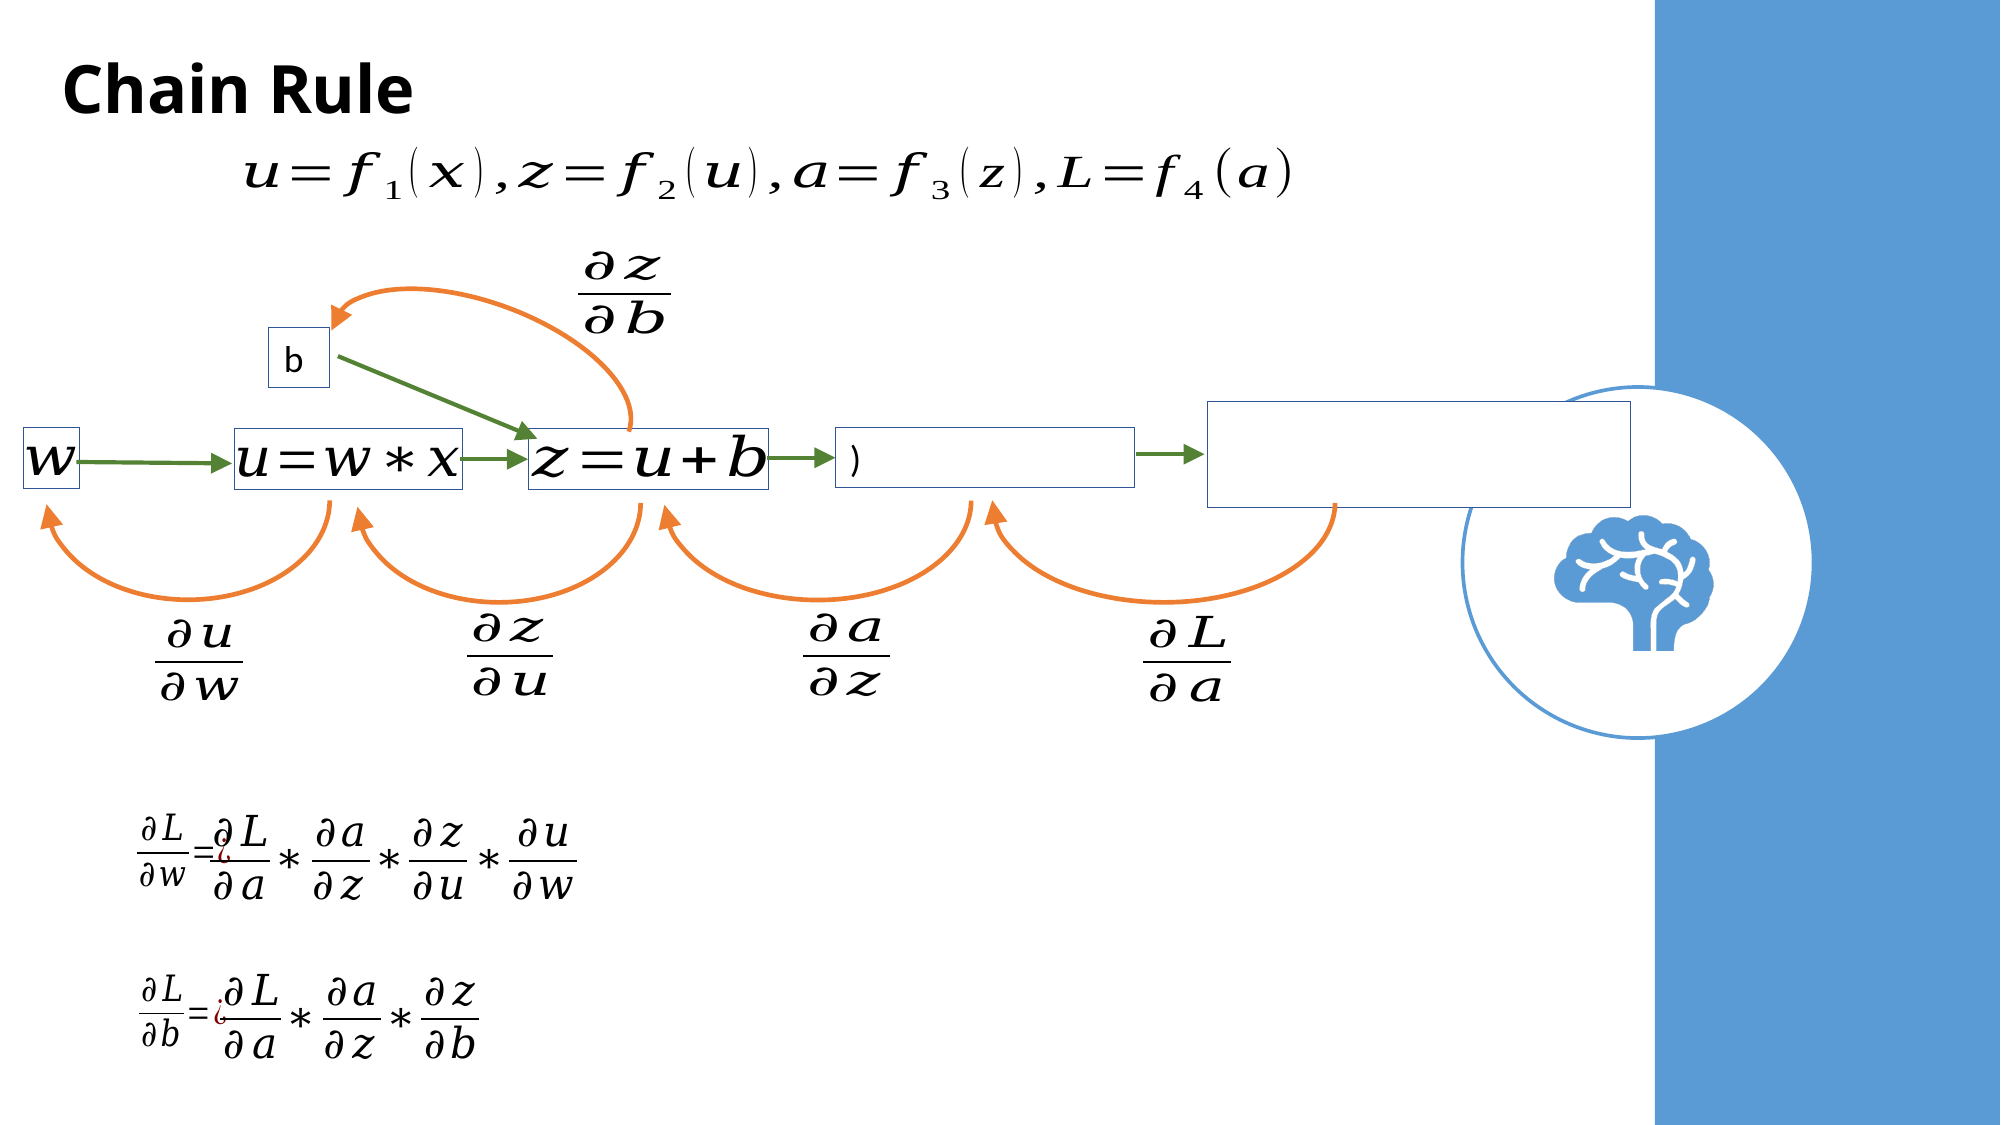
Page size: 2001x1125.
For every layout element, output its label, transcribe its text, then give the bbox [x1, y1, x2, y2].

text_box [1461, 385, 1815, 740]
text_box [658, 500, 972, 601]
text_box [984, 500, 1336, 603]
text_box [1654, 0, 2000, 1125]
text_box [40, 500, 331, 601]
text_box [337, 356, 538, 439]
text_box [351, 502, 642, 603]
text_box [330, 288, 632, 432]
picture [1539, 489, 1728, 677]
text_box Chain Rule [46, 0, 1636, 192]
